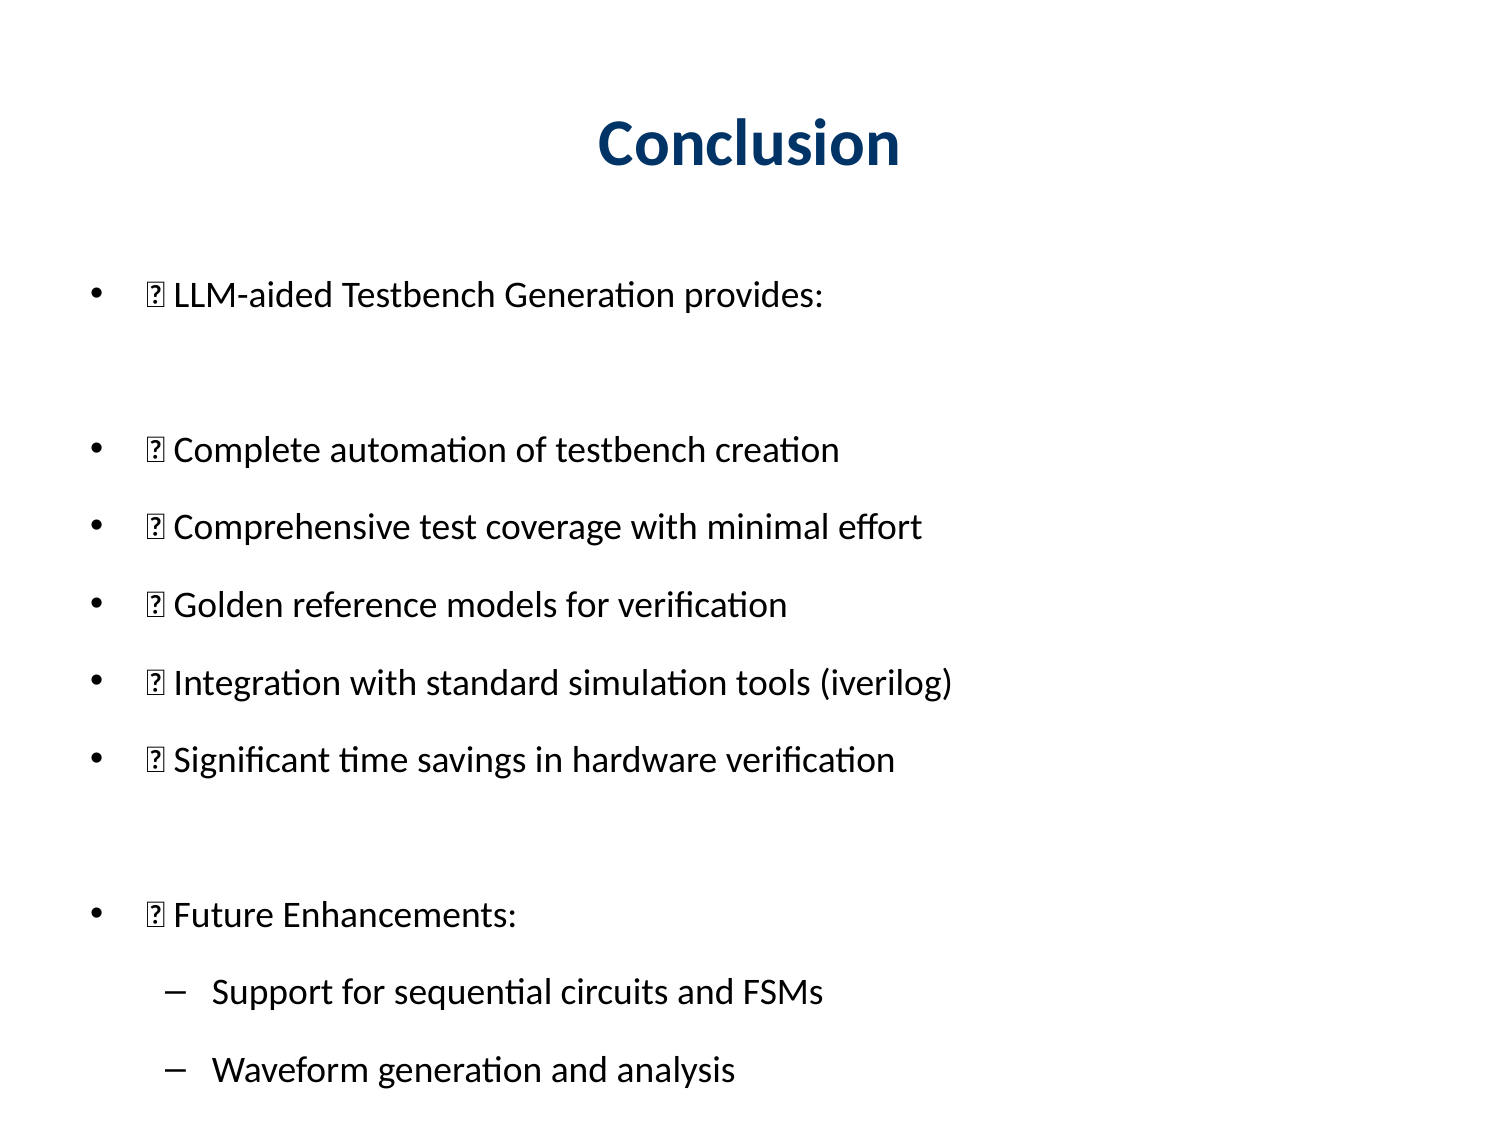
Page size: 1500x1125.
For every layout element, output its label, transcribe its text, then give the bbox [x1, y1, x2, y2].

list 🎉 LLM-aided Testbench Generation provides: ✅ Complete automation of testbench creation ✅ Comprehensive test coverage with minimal effort ✅ Golden reference models for verification ✅ Integration with standard simulation tools (iverilog) ✅ Significant time savings in hardware verification 🚀 Future Enhancements: Support for sequential circuits and FSMs Waveform generation and analysis Coverage analysis and reporting Integration with formal verification tools 📧 Contact: github.com/FCHXWH823/LLM-aided-Testbench-Generation [75, 262, 1425, 1005]
title Conclusion [75, 45, 1425, 233]
